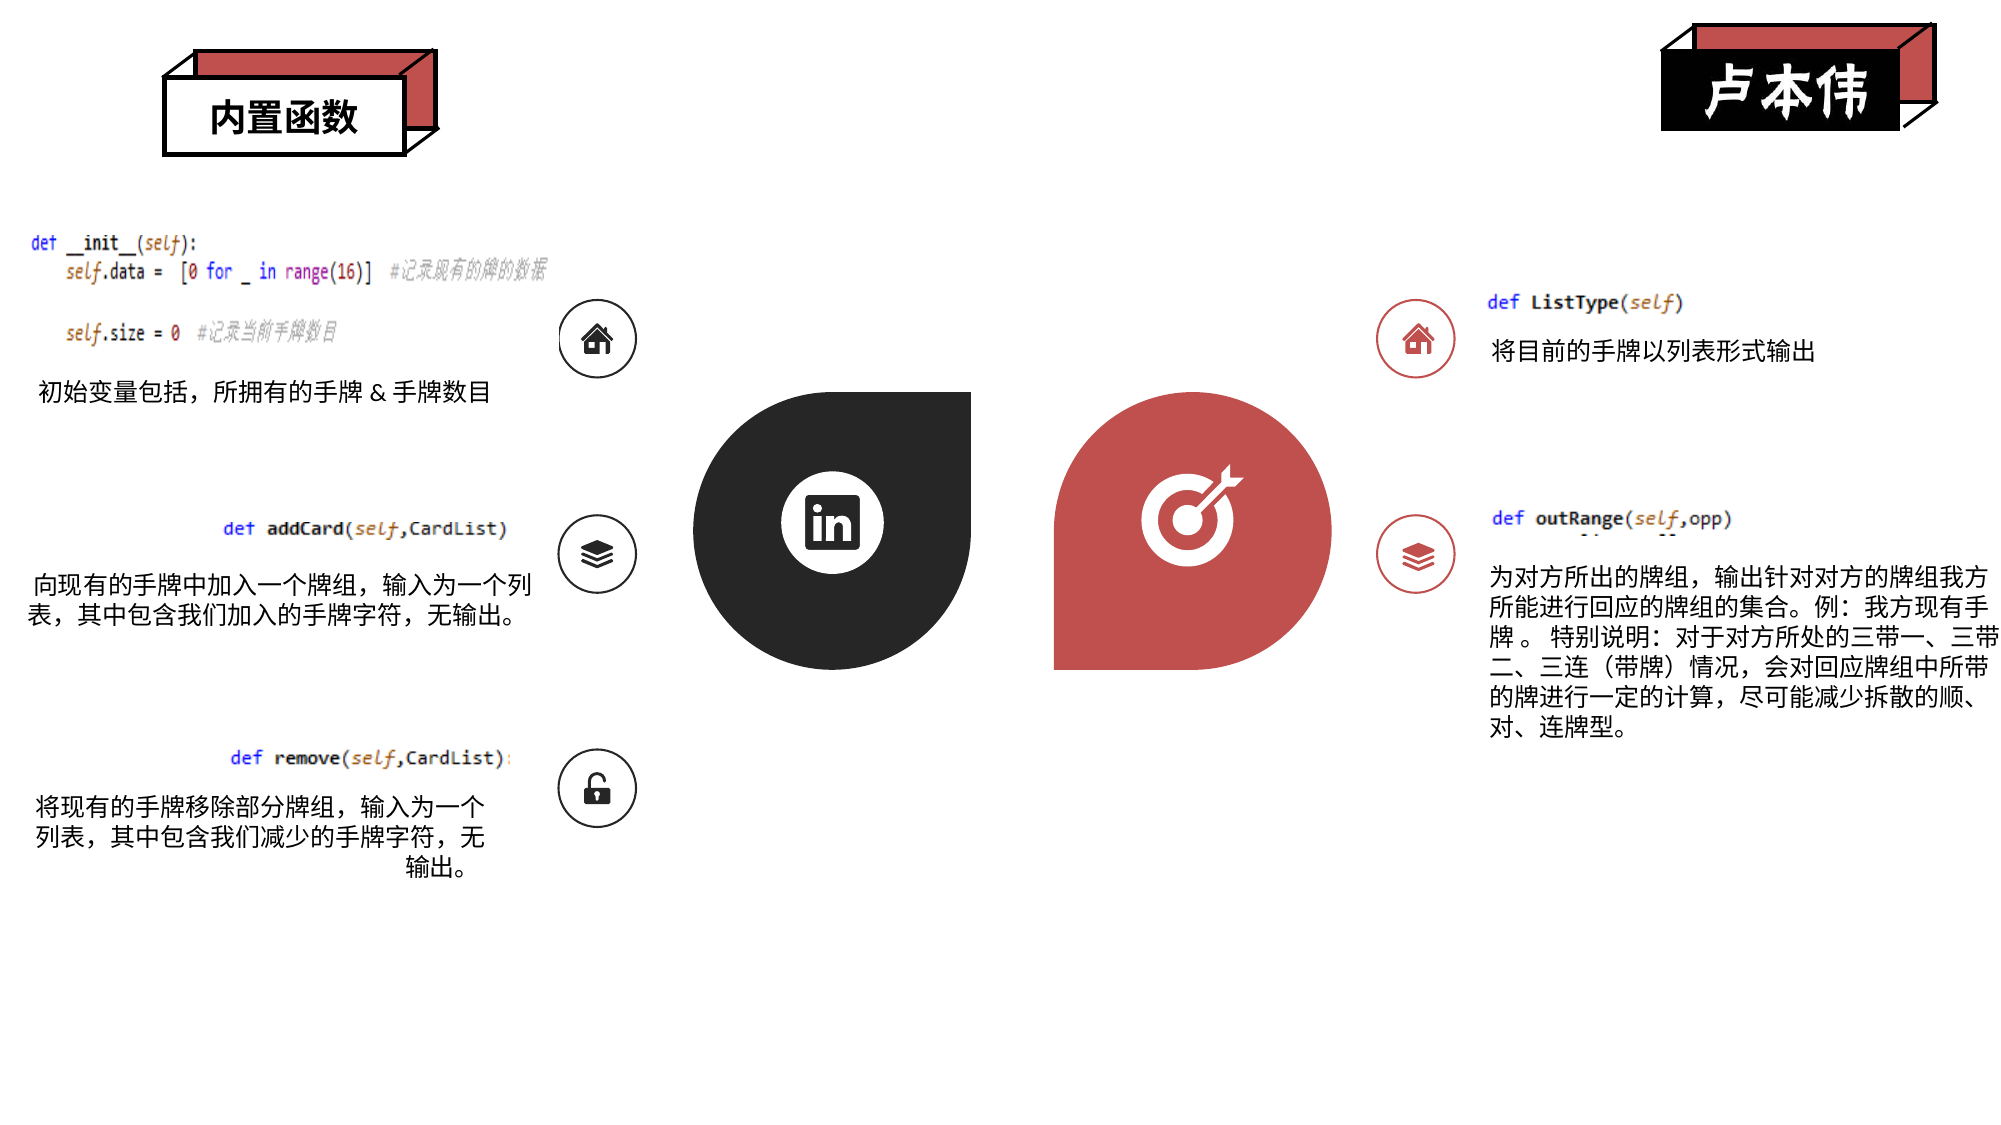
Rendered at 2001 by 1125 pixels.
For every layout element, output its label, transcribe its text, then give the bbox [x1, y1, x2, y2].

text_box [1660, 22, 1938, 129]
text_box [162, 48, 440, 155]
picture [218, 739, 510, 774]
picture [1474, 291, 1688, 319]
picture [1474, 501, 1735, 536]
picture [1665, 52, 1898, 128]
picture [203, 522, 510, 540]
picture [20, 235, 559, 362]
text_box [558, 299, 1455, 827]
text_box 将目前的手牌以列表形式输出 [1476, 328, 1838, 374]
text_box 初始变量包括，所拥有的手牌&手牌数目 [23, 369, 513, 415]
